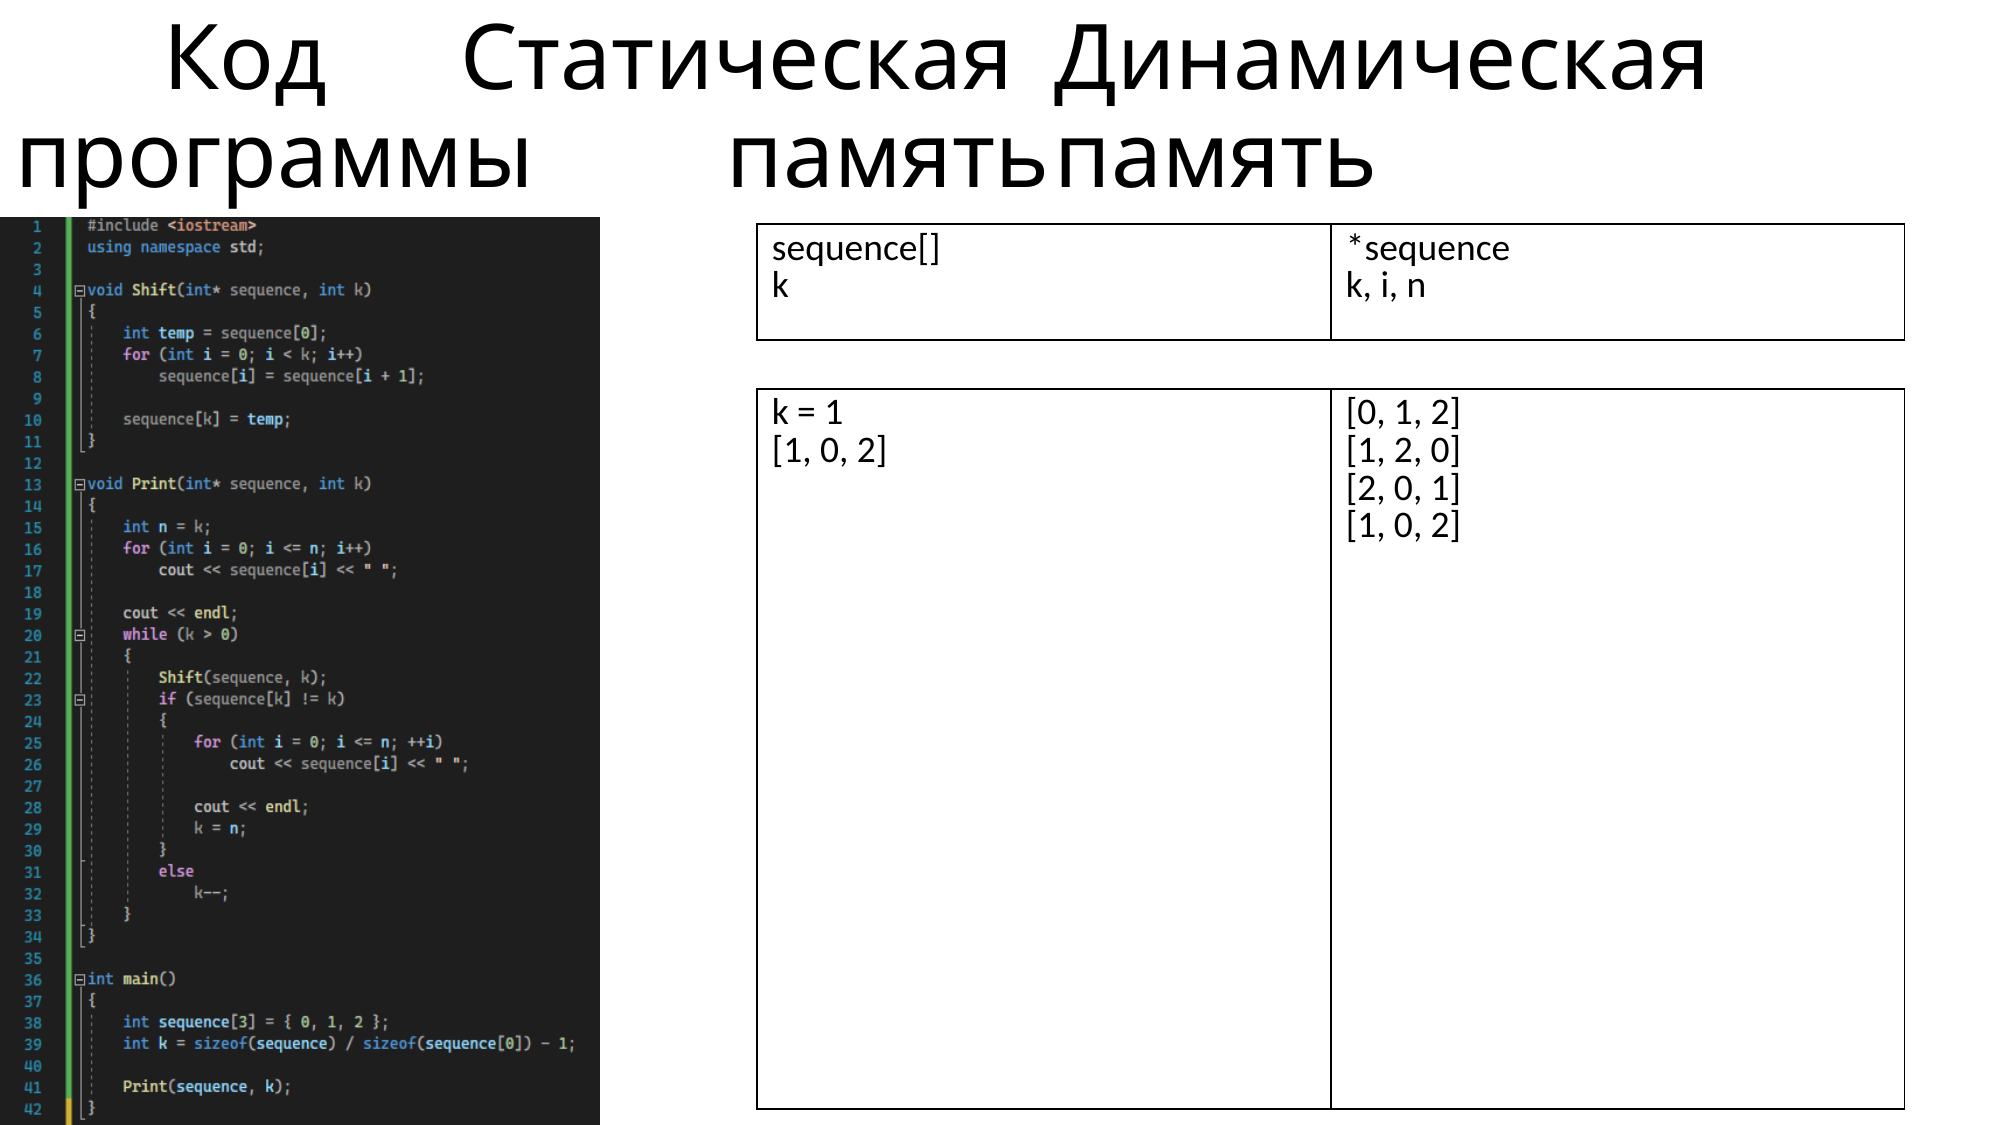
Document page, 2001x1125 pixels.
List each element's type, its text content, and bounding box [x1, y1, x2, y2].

table_header sequence[] k [758, 225, 1330, 339]
title Код Статическая Динамическая программы память память [0, 0, 2000, 218]
table_header [0, 1, 2] [1, 2, 0] [2, 0, 1] [1, 0, 2] [1332, 390, 1904, 1108]
picture [0, 217, 600, 1125]
table_header k = 1 [1, 0, 2] [758, 390, 1330, 1108]
table_header *sequence k, i, n [1332, 225, 1904, 339]
